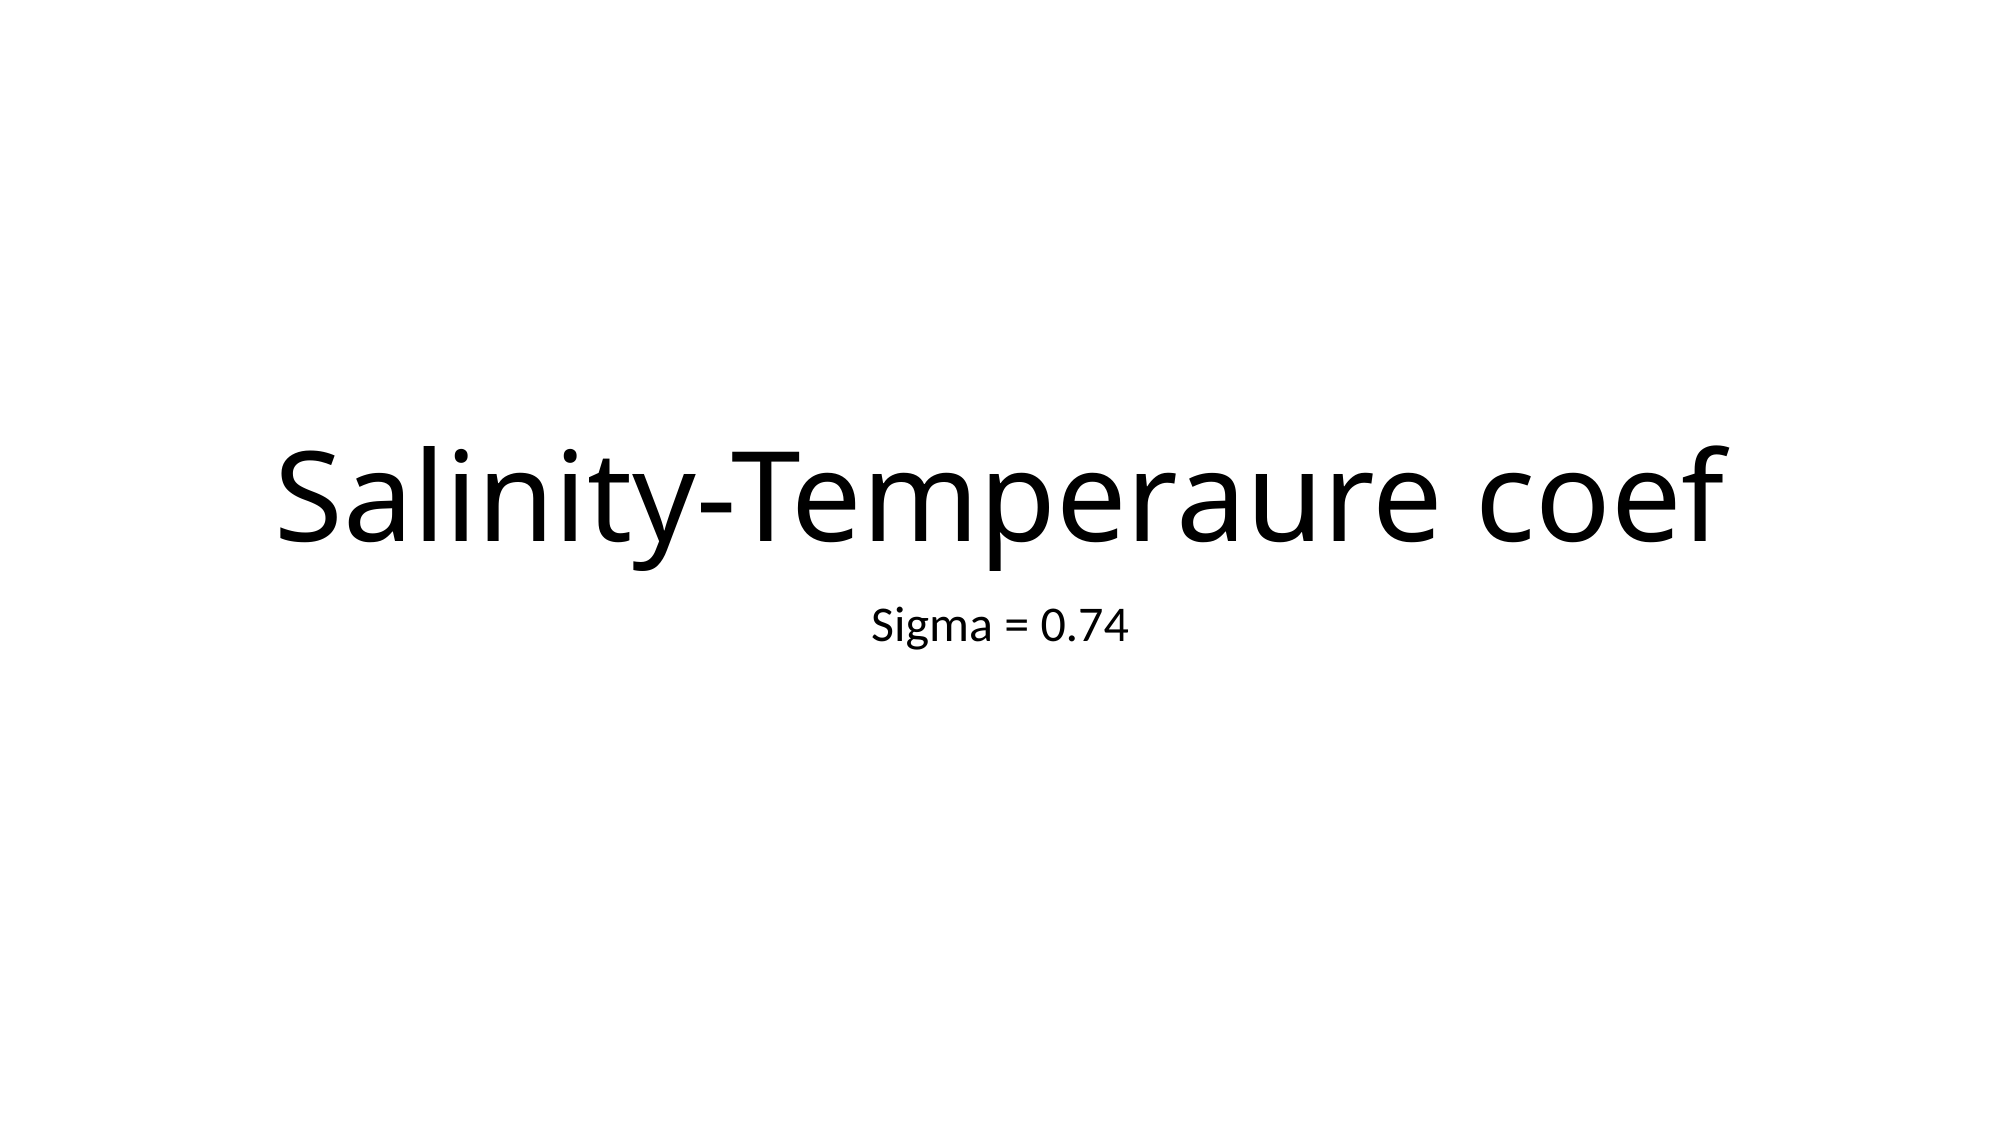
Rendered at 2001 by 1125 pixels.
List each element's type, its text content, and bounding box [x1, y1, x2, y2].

title Salinity-Temperaure coef [249, 184, 1750, 576]
subtitle Sigma = 0.74 [249, 590, 1750, 863]
